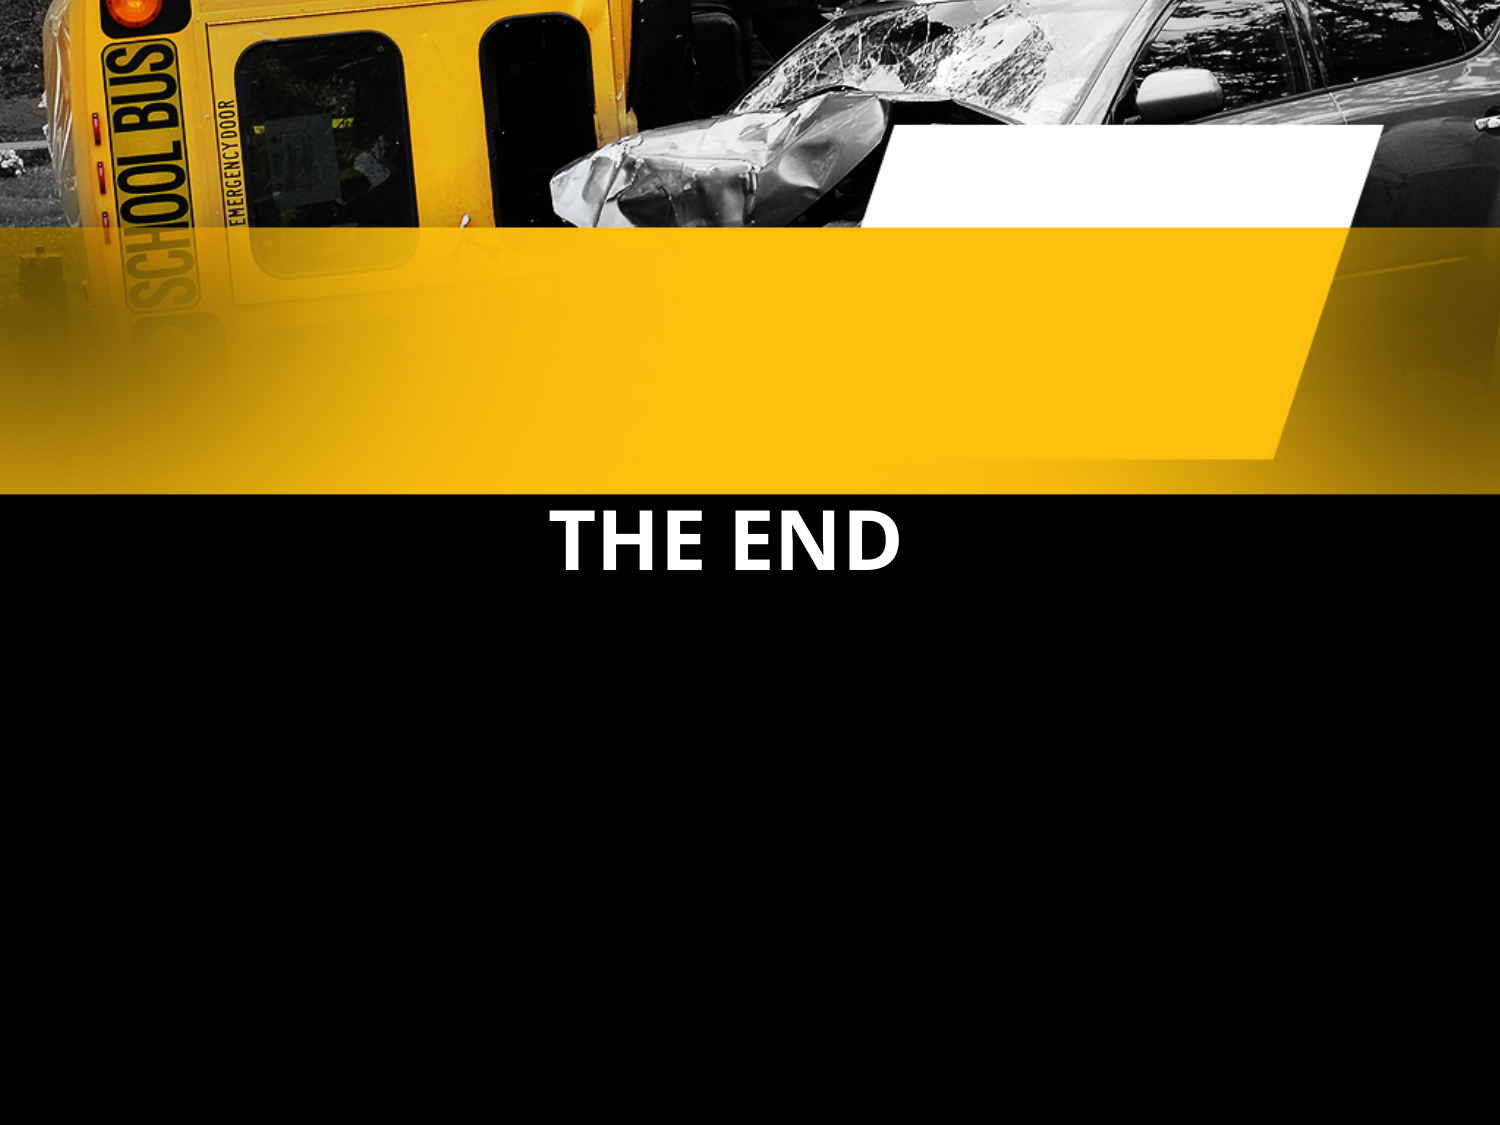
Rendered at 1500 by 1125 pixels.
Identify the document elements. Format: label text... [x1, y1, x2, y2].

picture [0, 0, 1500, 1125]
title The End [88, 479, 1364, 704]
